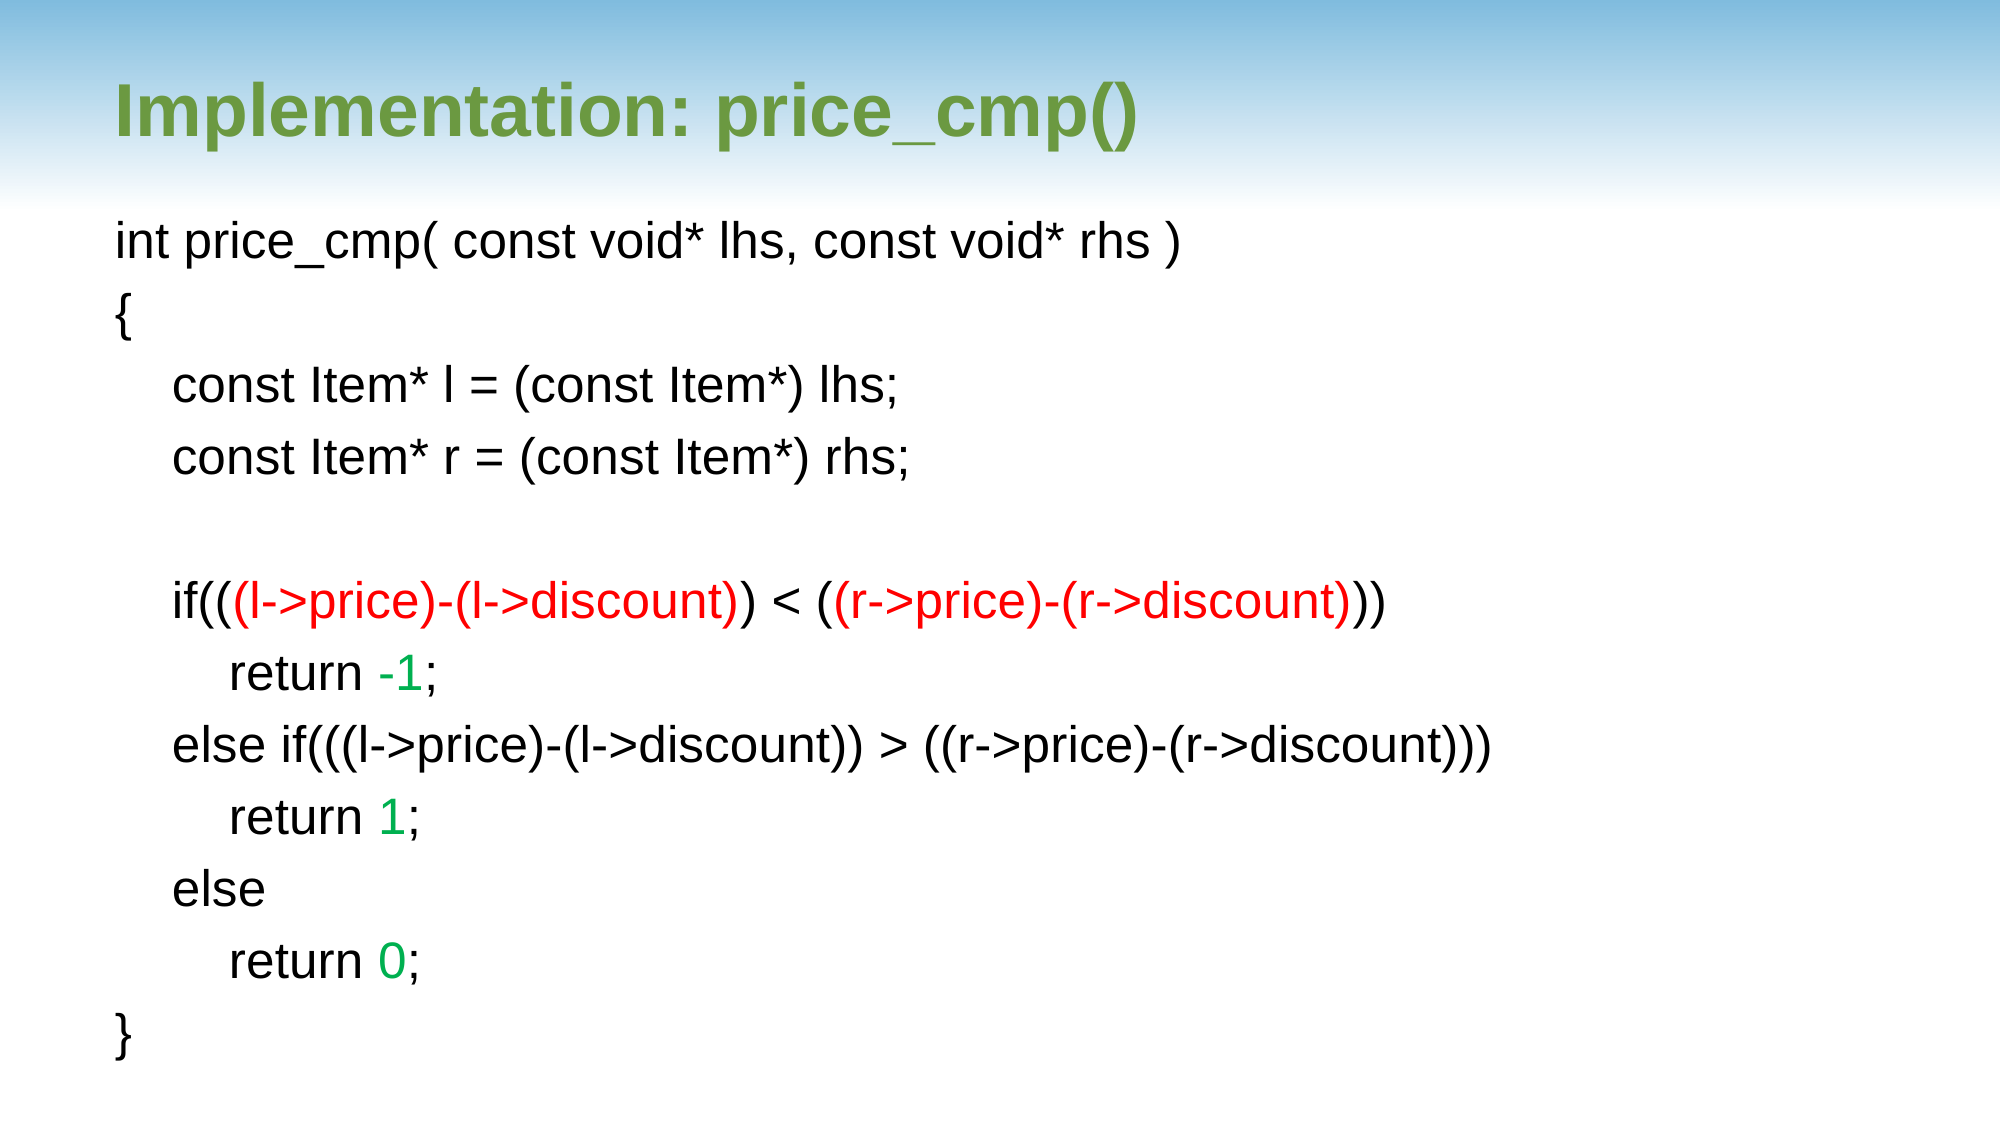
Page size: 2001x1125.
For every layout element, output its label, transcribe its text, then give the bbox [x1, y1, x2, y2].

title Implementation: price_cmp() [99, 12, 1917, 200]
list int price_cmp( const void* lhs, const void* rhs ) { const Item* l = (const Item*) lhs; const Item* r = (const Item*) rhs; if(((l->price)-(l->discount)) < ((r->price)-(r->discount))) return -1; else if(((l->price)-(l->discount)) > ((r->price)-(r->discount))) return 1; else return 0; } [99, 200, 1917, 1071]
